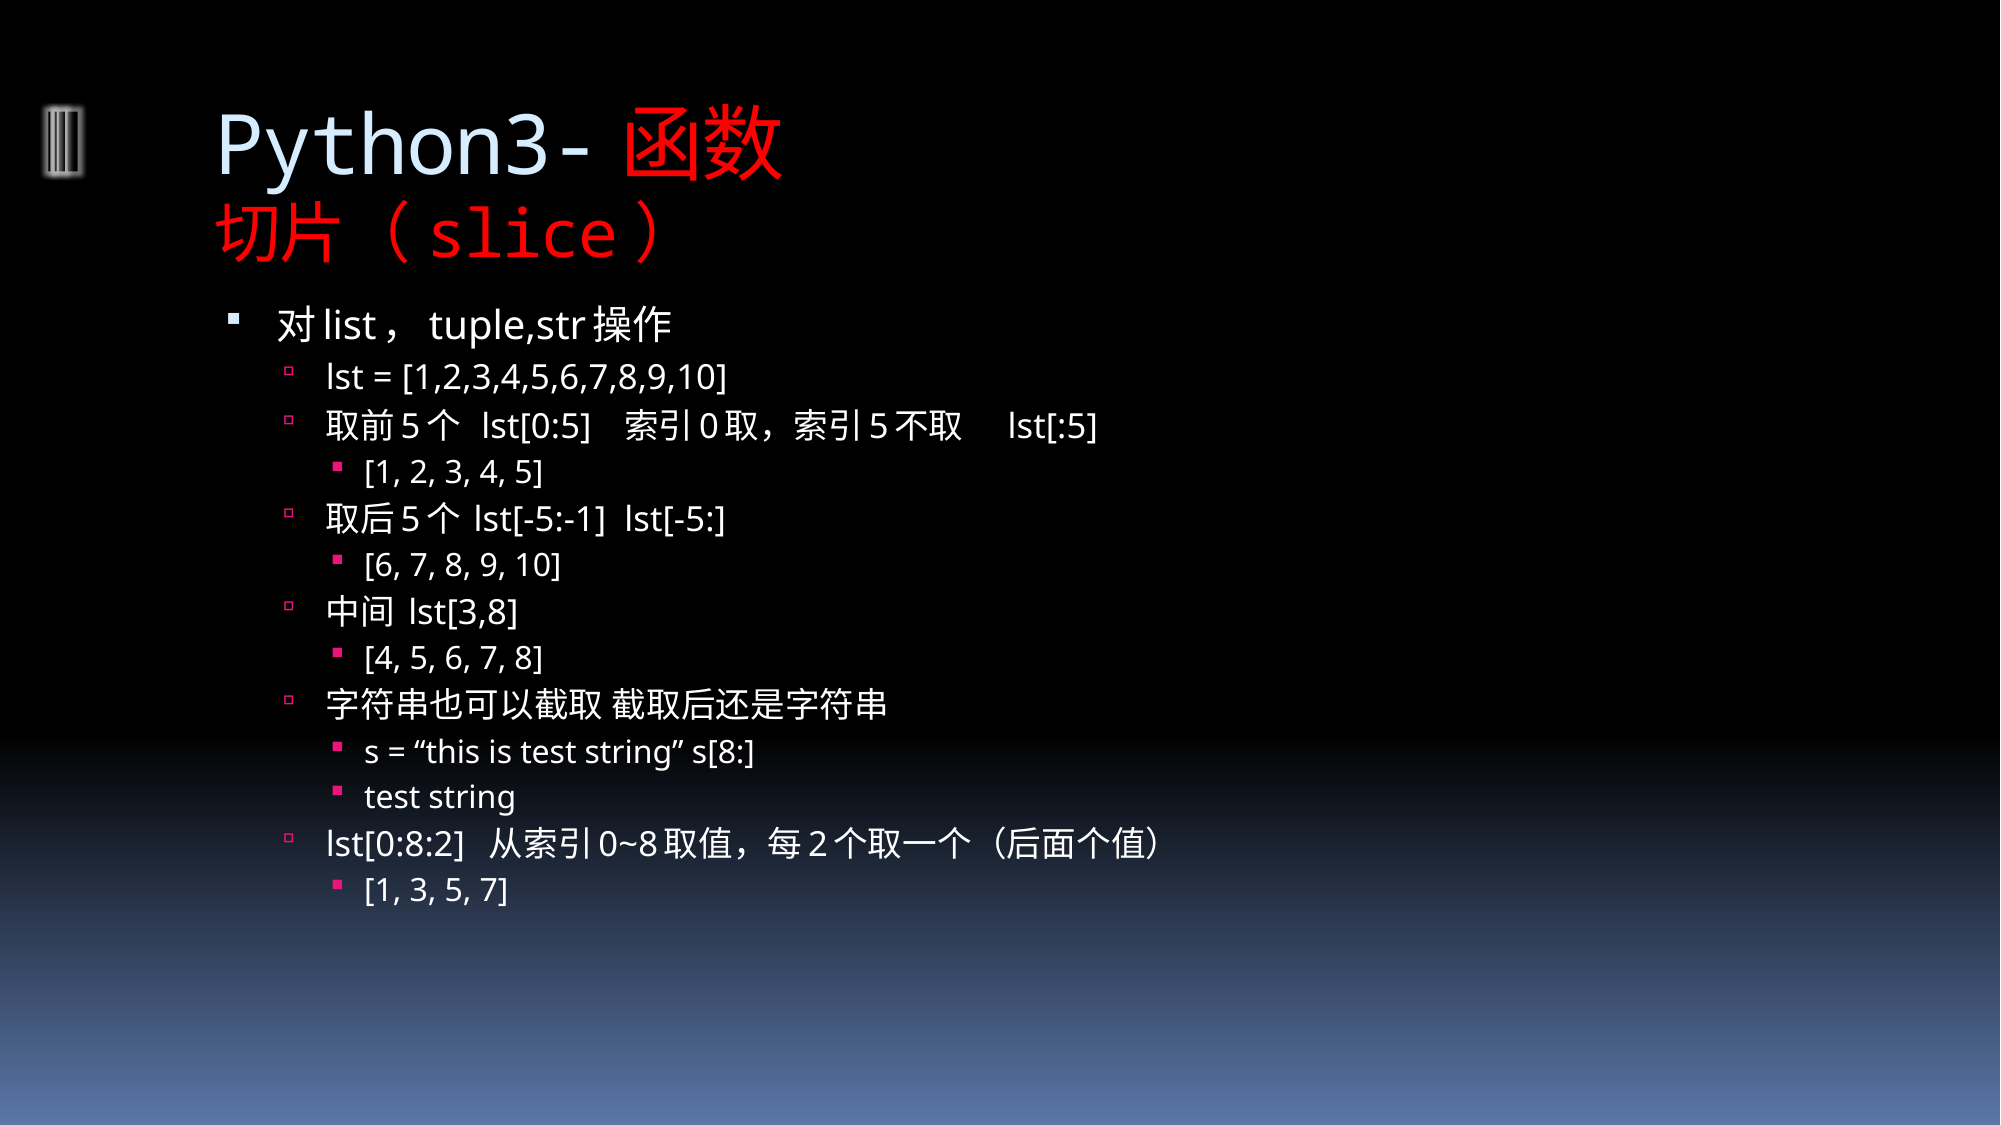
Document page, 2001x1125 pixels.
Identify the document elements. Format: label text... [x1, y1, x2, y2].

title Python3-函数 切片（slice） [200, 83, 1900, 234]
list 对list，tuple,str操作 lst = [1,2,3,4,5,6,7,8,9,10] 取前5个 lst[0:5] 索引0取，索引5不取 lst[:5] [1, 2, 3, 4, 5] 取后5个 lst[-5:-1] lst[-5:] [6, 7, 8, 9, 10] 中间 lst[3,8] [4, 5, 6, 7, 8] 字符串也可以截取 截取后还是字符串 s = “this is test string” s[8:] test string lst[0:8:2] 从索引0~8取值，每2个取一个（后面个值） [1, 3, 5, 7] [200, 292, 1900, 922]
